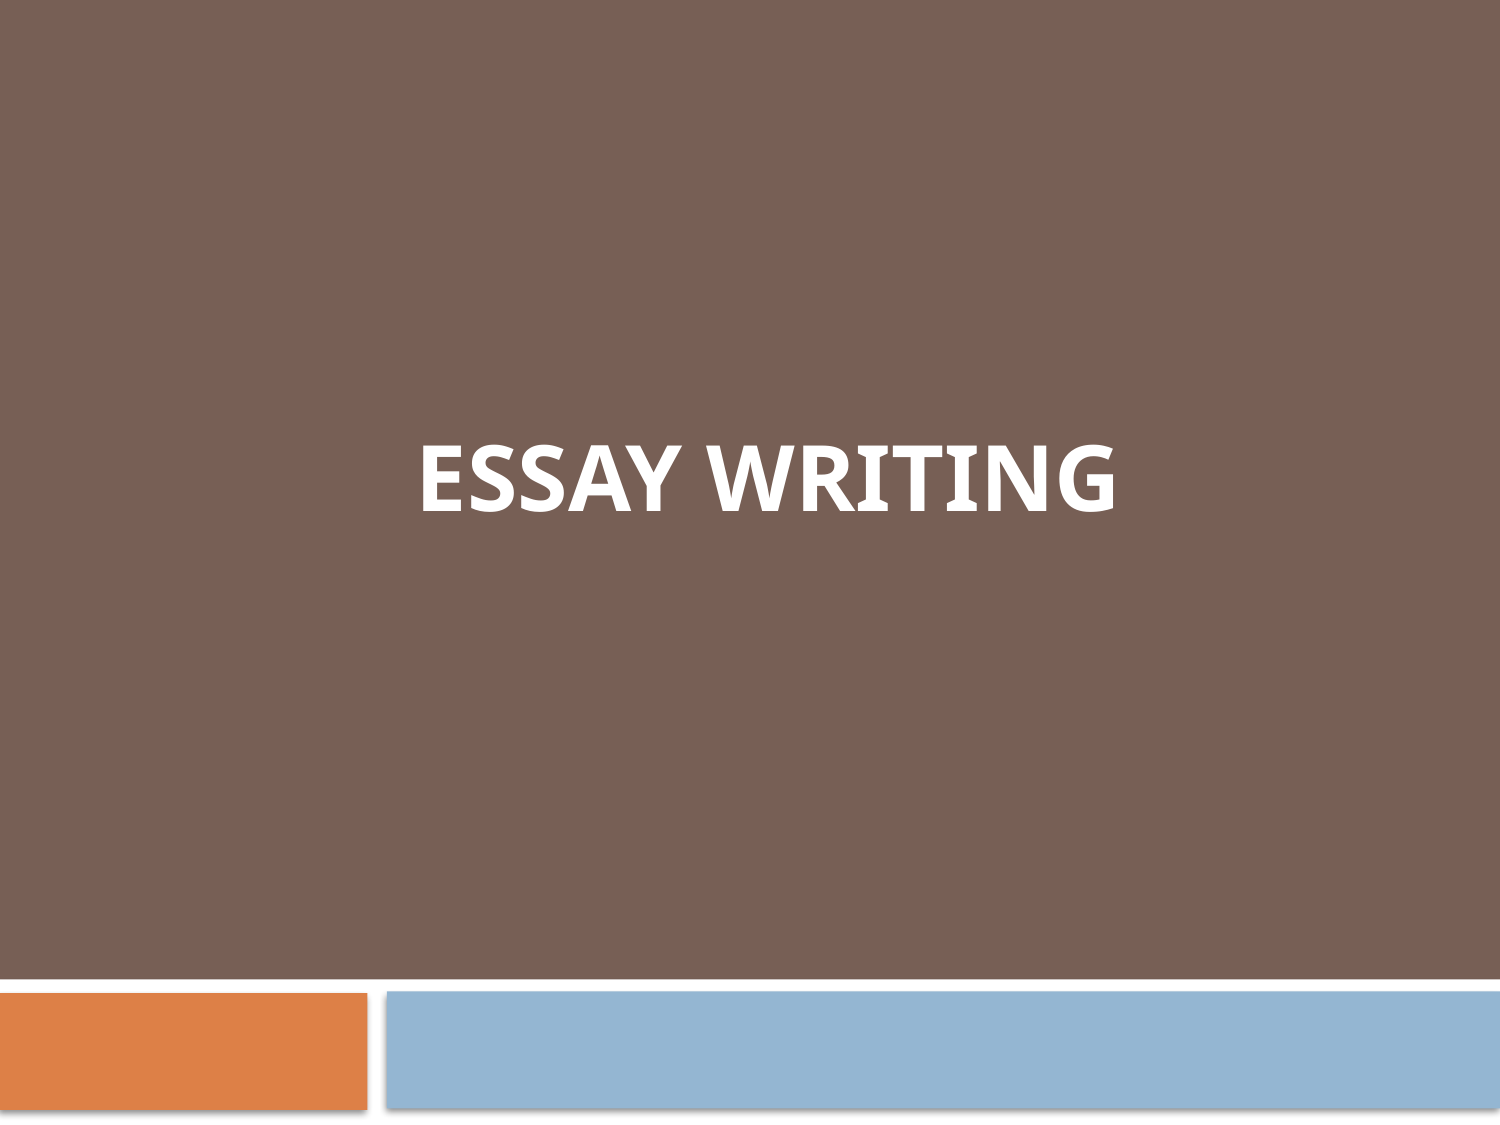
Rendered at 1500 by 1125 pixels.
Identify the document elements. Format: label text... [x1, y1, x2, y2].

title Essay writing [237, 237, 1300, 538]
